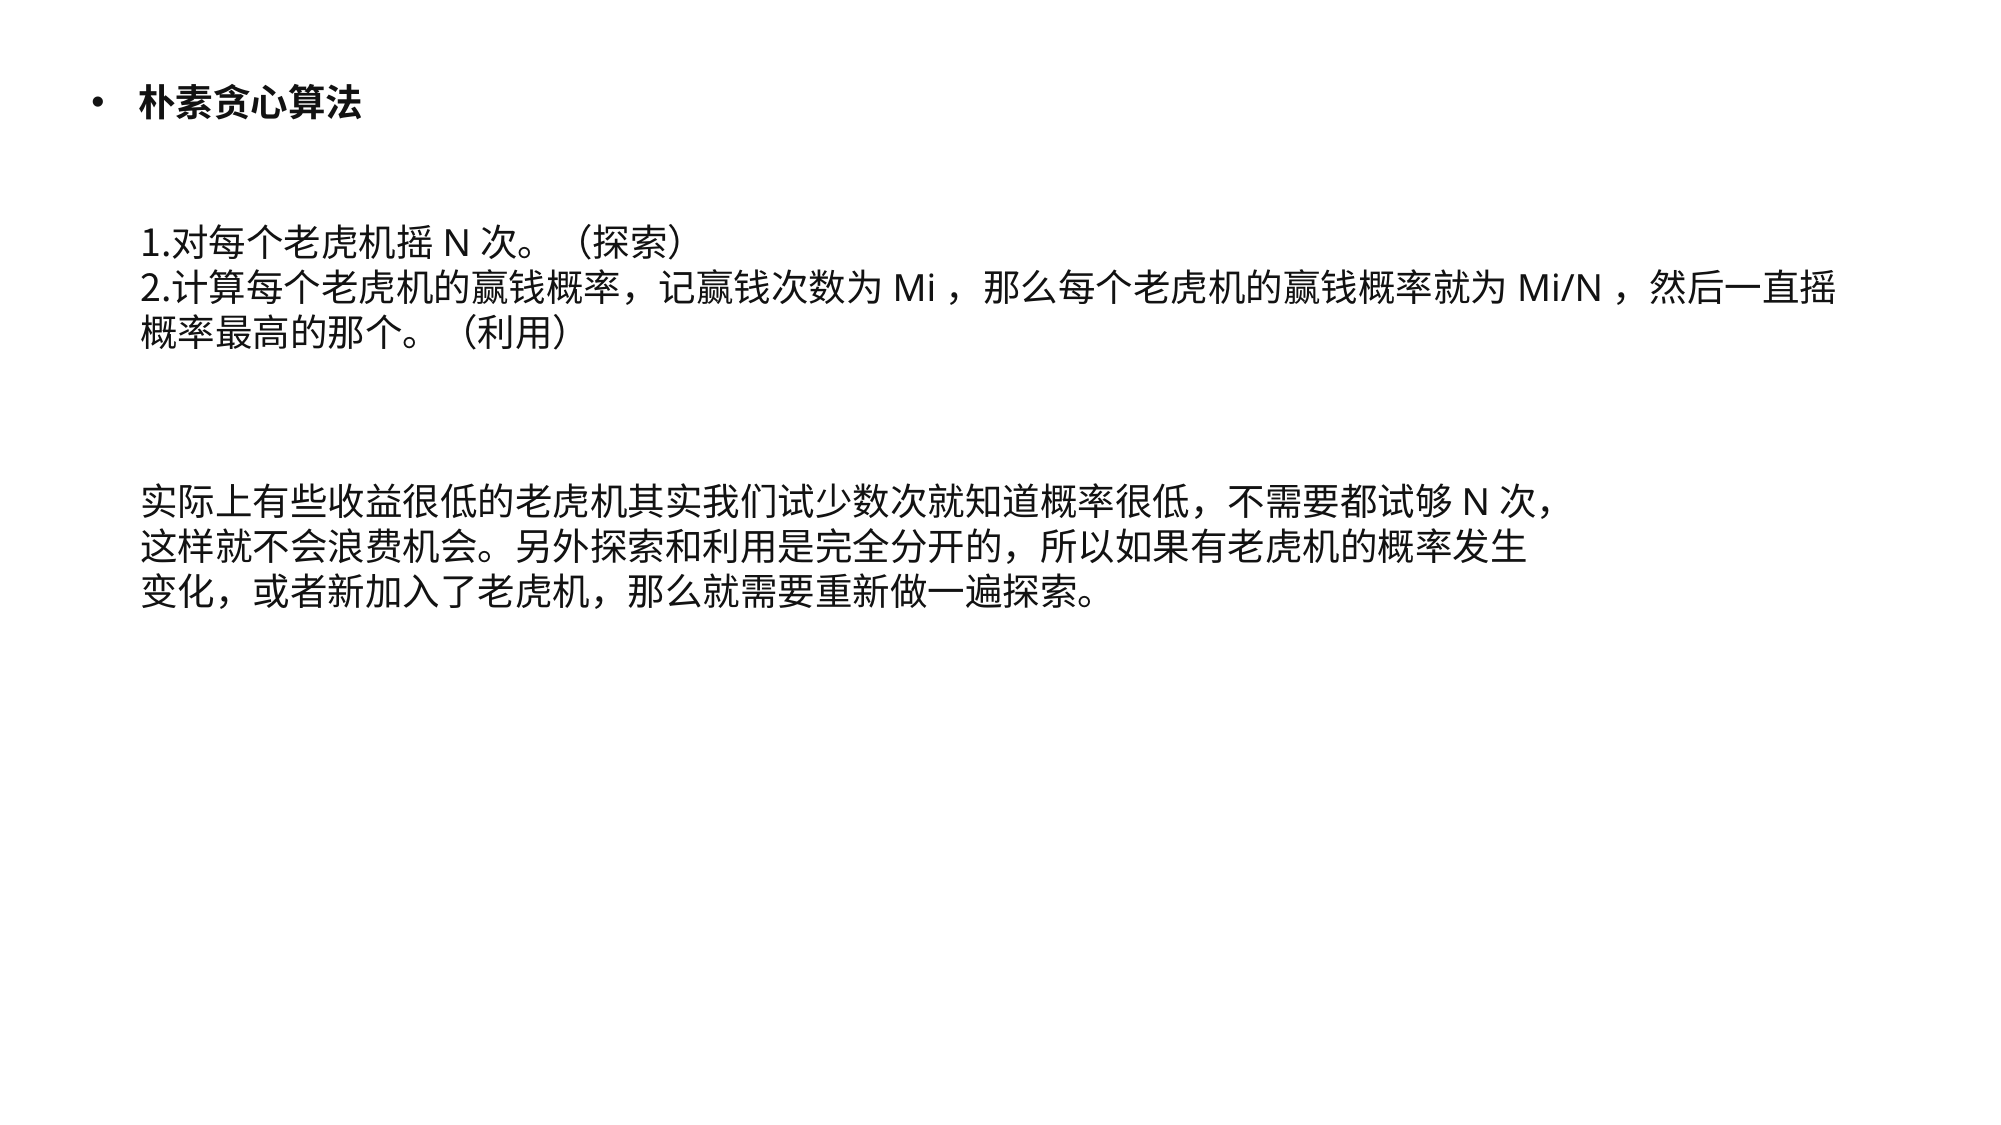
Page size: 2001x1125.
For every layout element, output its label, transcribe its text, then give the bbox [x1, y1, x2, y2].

text_box 对每个老虎机摇N次。（探索） 计算每个老虎机的赢钱概率，记赢钱次数为Mi，那么每个老虎机的赢钱概率就为Mi/N，然后一直摇概率最高的那个。（利用） [125, 212, 1865, 362]
text_box 朴素贪心算法 [76, 71, 1077, 132]
text_box 实际上有些收益很低的老虎机其实我们试少数次就知道概率很低，不需要都试够N次，这样就不会浪费机会。另外探索和利用是完全分开的，所以如果有老虎机的概率发生变化，或者新加入了老虎机，那么就需要重新做一遍探索。 [125, 470, 1568, 621]
